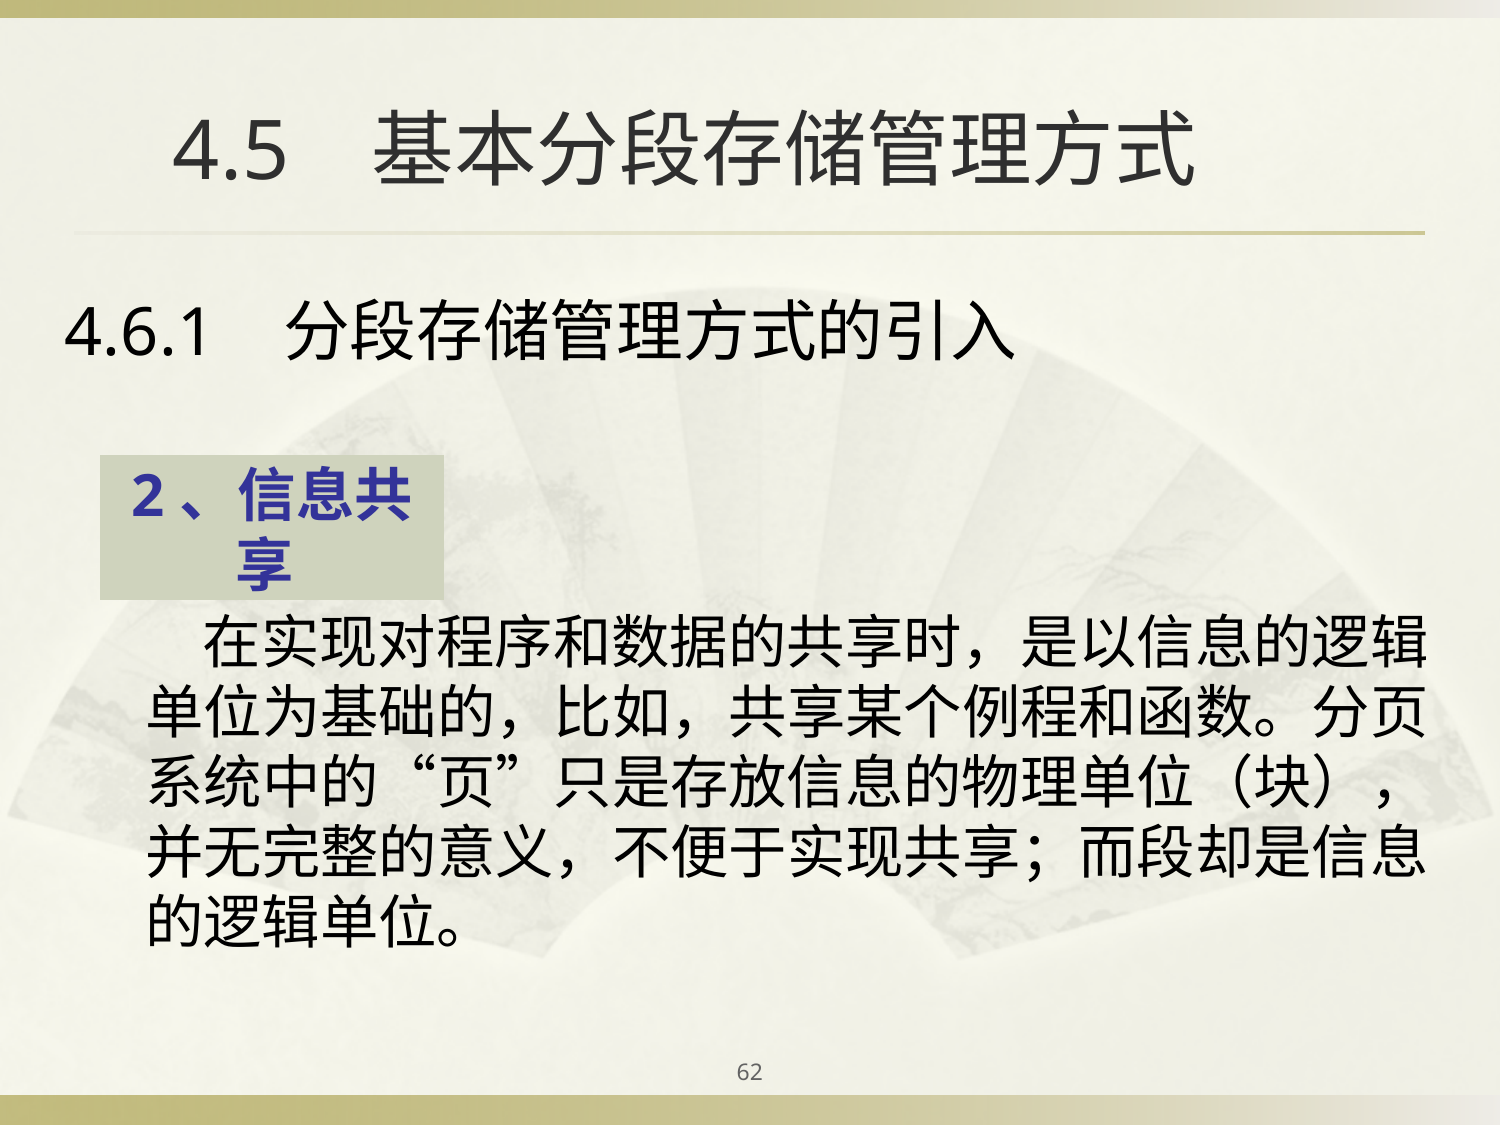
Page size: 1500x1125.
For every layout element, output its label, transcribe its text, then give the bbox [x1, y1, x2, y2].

text_box 2、信息共享 [100, 456, 443, 600]
title 4.5 基本分段存储管理方式 [88, 90, 1300, 204]
text_box 在实现对程序和数据的共享时，是以信息的逻辑单位为基础的，比如，共享某个例程和函数。分页系统中的“页”只是存放信息的物理单位（块），并无完整的意义，不便于实现共享；而段却是信息的逻辑单位。 [130, 597, 1444, 963]
list 4.6.1 分段存储管理方式的引入 [50, 290, 1250, 385]
slide_number 62 [675, 1050, 825, 1097]
